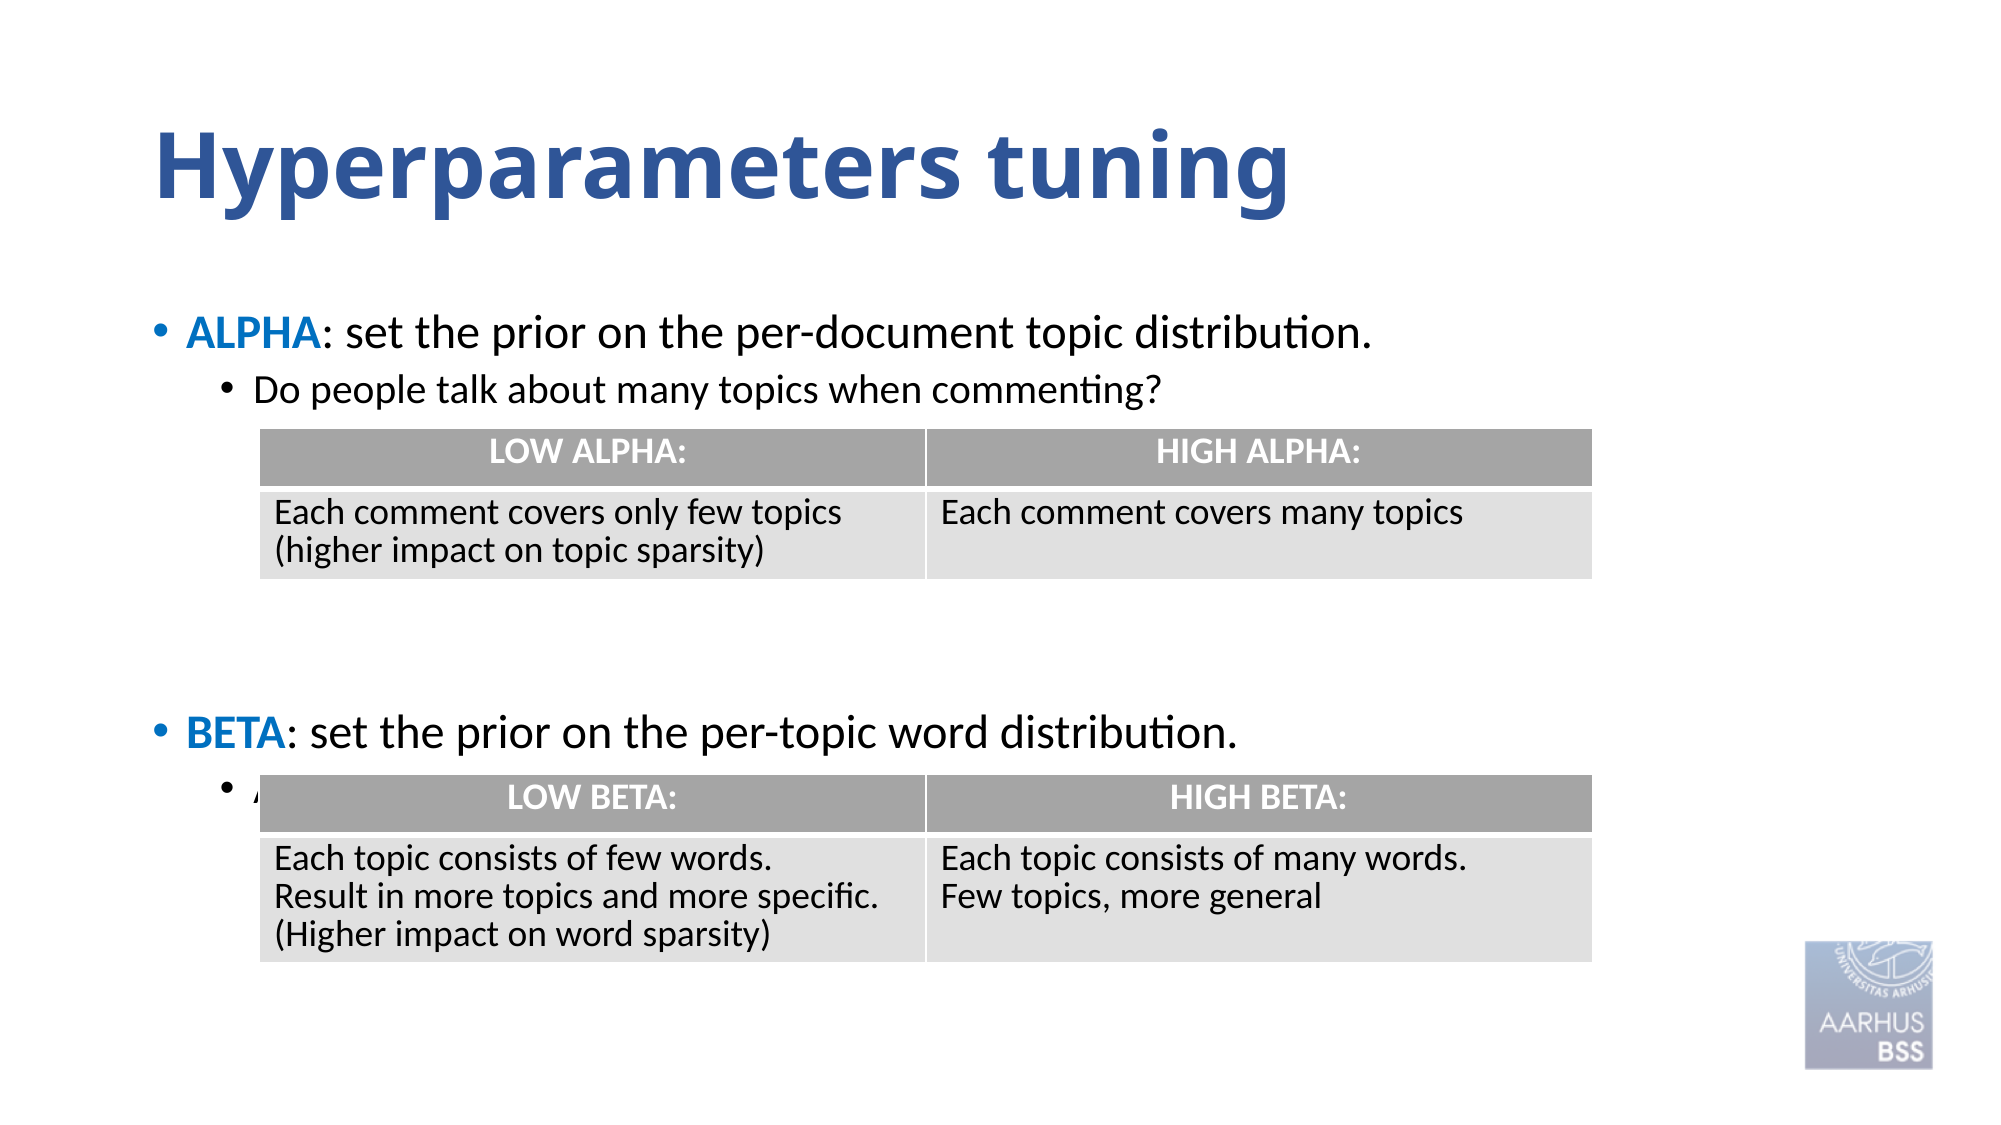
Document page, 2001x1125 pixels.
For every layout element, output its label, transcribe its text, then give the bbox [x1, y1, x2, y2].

picture [1804, 940, 1936, 1071]
list ALPHA: set the prior on the per-document topic distribution. Do people talk about many topics when commenting? BETA: set the prior on the per-topic word distribution. Are topics interrelated? Same word used in different contexts. [137, 299, 1863, 1014]
table_header LOW ALPHA: [260, 429, 925, 486]
title Hyperparameters tuning [137, 59, 1863, 278]
table_header HIGH BETA: [927, 775, 1592, 832]
table_cell Each topic consists of few words. Result in more topics and more specific. (Higher impact on word sparsity) [260, 838, 925, 962]
table_cell Each topic consists of many words. Few topics, more general [927, 838, 1592, 962]
table_header LOW BETA: [260, 775, 925, 832]
table_cell Each comment covers many topics [927, 492, 1592, 579]
table_cell Each comment covers only few topics (higher impact on topic sparsity) [260, 492, 925, 579]
table_header HIGH ALPHA: [927, 429, 1592, 486]
